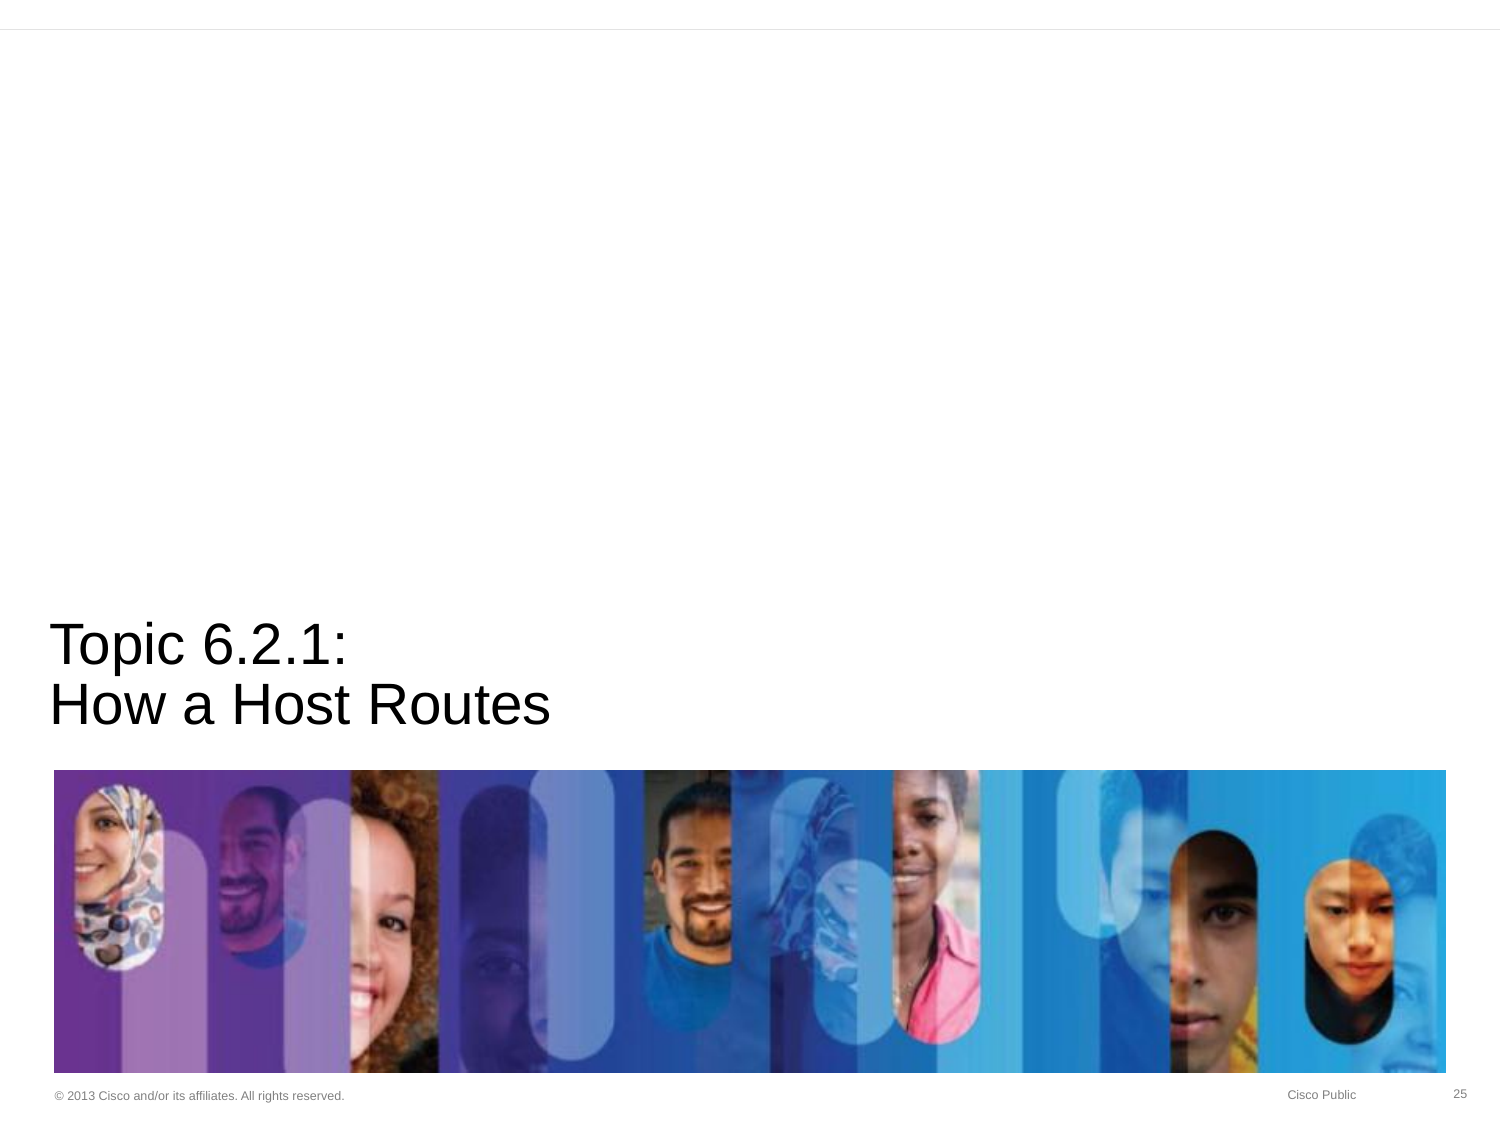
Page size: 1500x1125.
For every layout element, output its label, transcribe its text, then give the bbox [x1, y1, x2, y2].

picture [54, 770, 1446, 1073]
title Topic 6.2.1: How a Host Routes [36, 65, 1439, 744]
